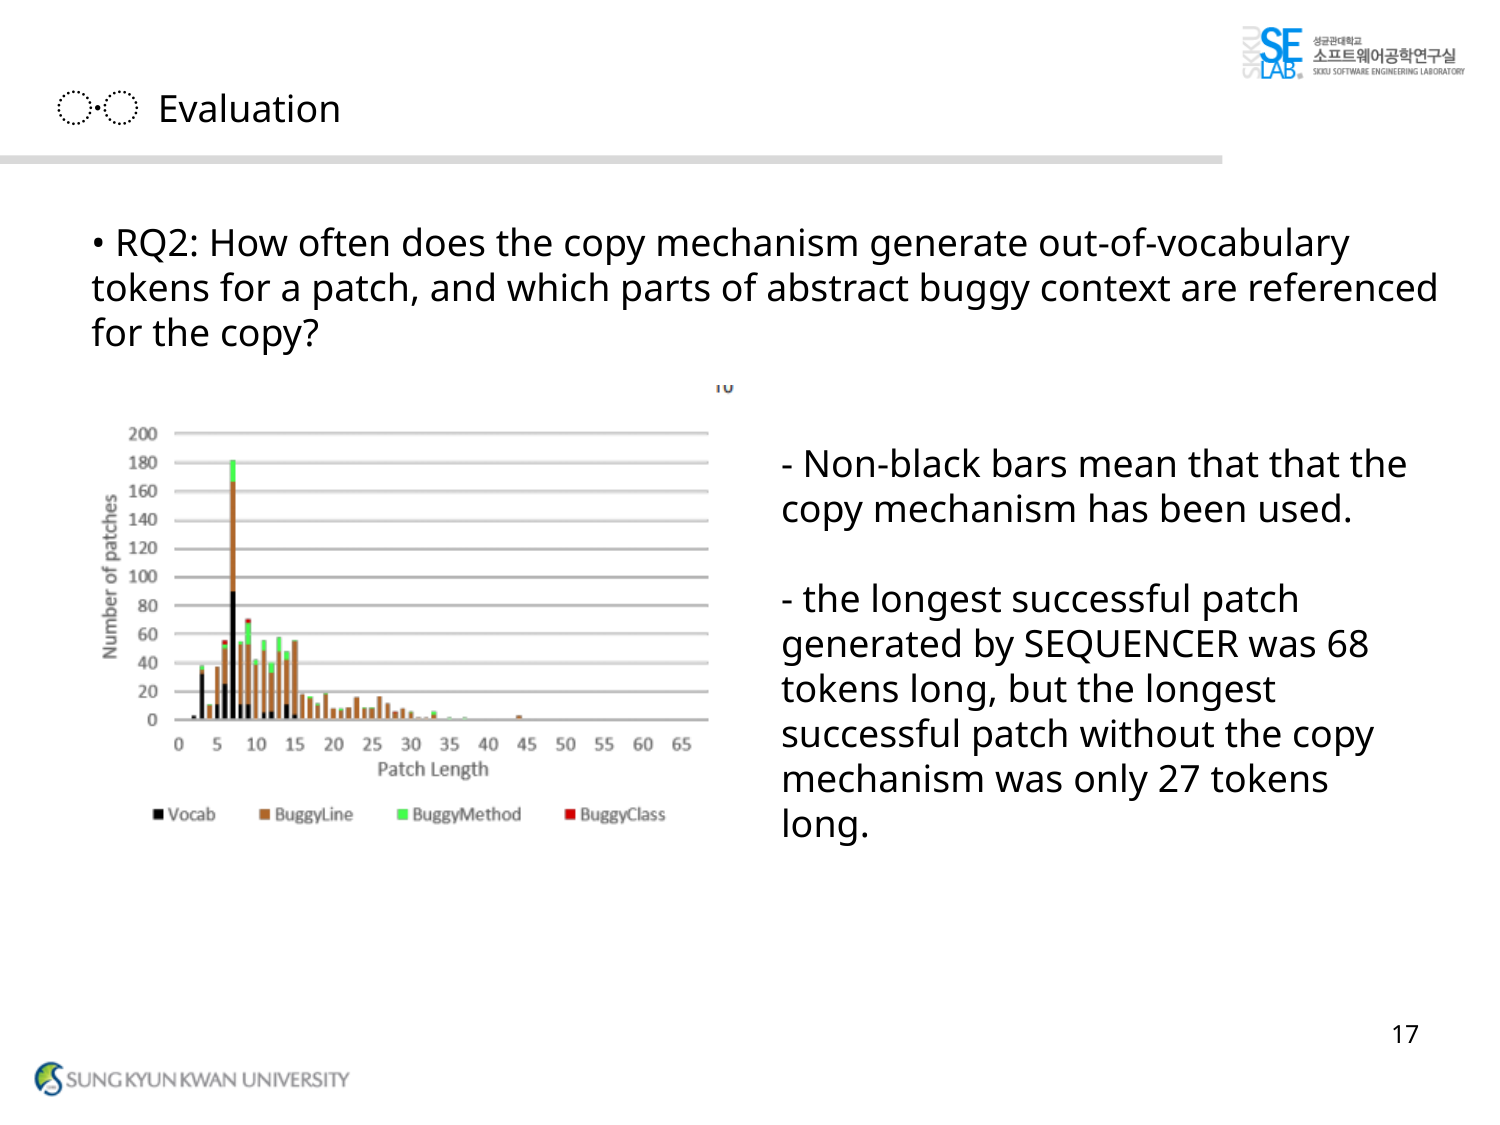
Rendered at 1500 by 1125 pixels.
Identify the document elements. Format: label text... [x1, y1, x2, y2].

picture [1168, 0, 1500, 134]
slide_number 17 [1076, 1011, 1428, 1059]
text_box 〮 Evaluation [41, 78, 1235, 138]
picture [17, 1046, 366, 1110]
picture [76, 385, 737, 850]
text_box - Non-black bars mean that that the copy mechanism has been used. - the longest successful patch generated by SEQUENCER was 68 tokens long, but the longest successful patch without the copy mechanism was only 27 tokens long. [773, 432, 1433, 853]
text_box • RQ2: How often does the copy mechanism generate out-of-vocabulary tokens for a patch, and which parts of abstract buggy context are referenced for the copy? [76, 211, 1471, 452]
